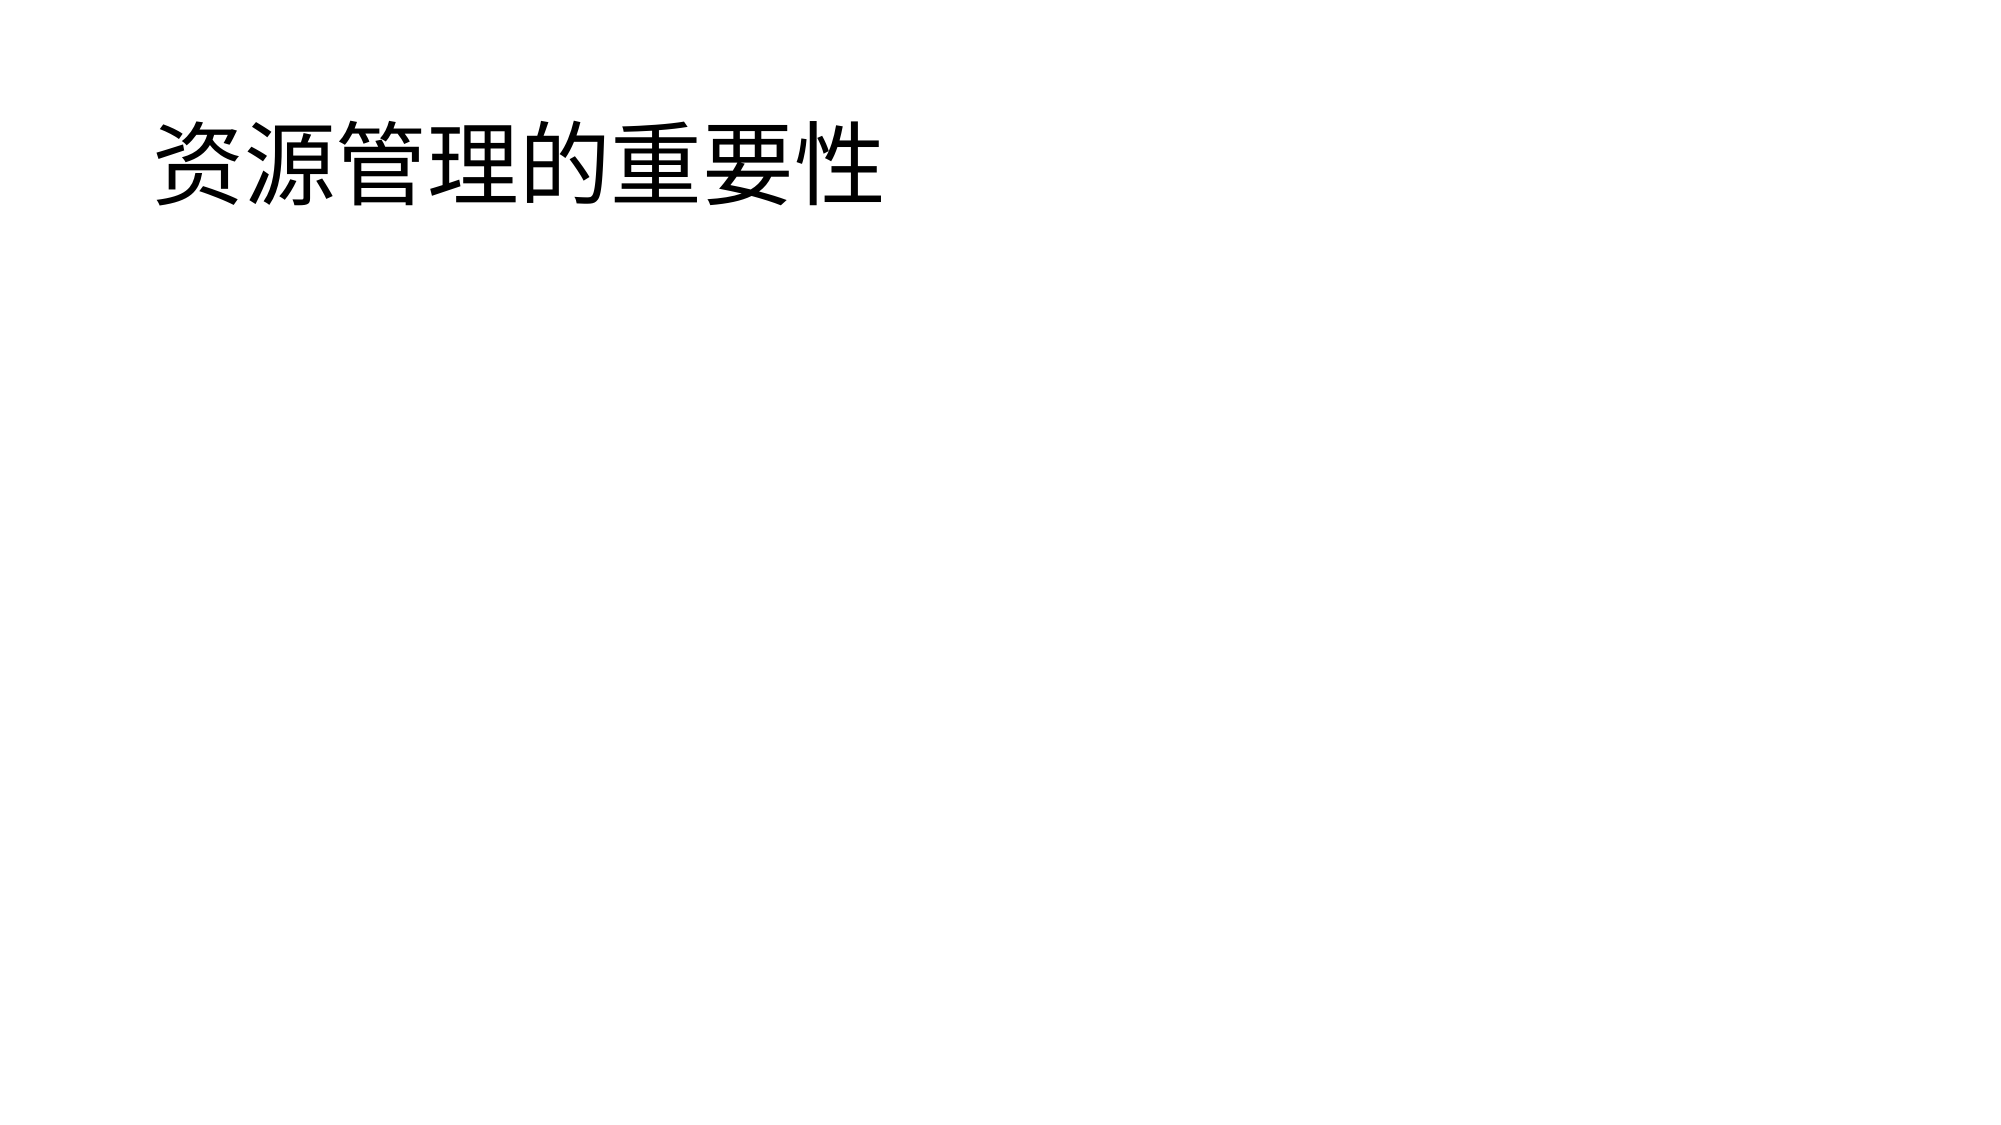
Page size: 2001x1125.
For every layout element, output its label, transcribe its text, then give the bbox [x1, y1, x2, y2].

title 资源管理的重要性 [137, 59, 1863, 278]
